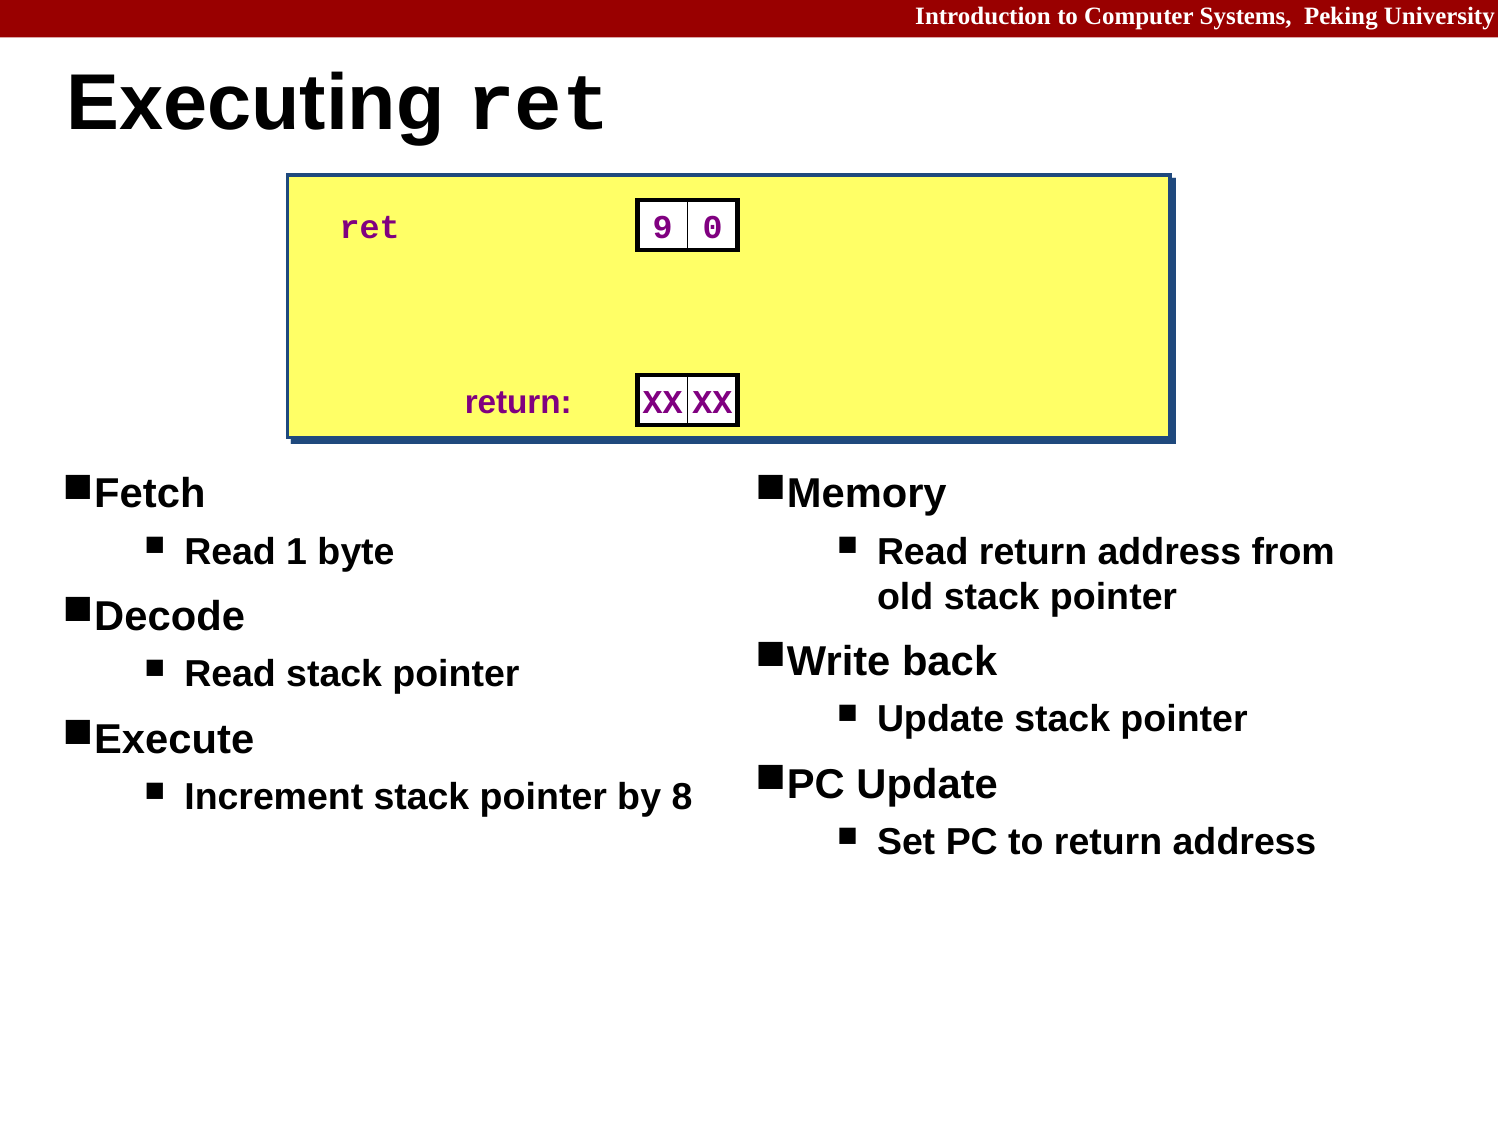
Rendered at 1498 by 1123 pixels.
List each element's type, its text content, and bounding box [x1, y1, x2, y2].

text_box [637, 199, 738, 251]
text_box ret [324, 200, 635, 250]
text_box [287, 174, 1171, 438]
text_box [637, 374, 738, 426]
list Fetch Read 1 byte Decode Read stack pointer Execute Increment stack pointer by 8 [47, 462, 716, 1056]
title Executing ret [66, 40, 1495, 169]
text_box return: [450, 375, 633, 425]
list Memory Read return address from old stack pointer Write back Update stack pointer PC Update Set PC to return address [740, 462, 1409, 1056]
